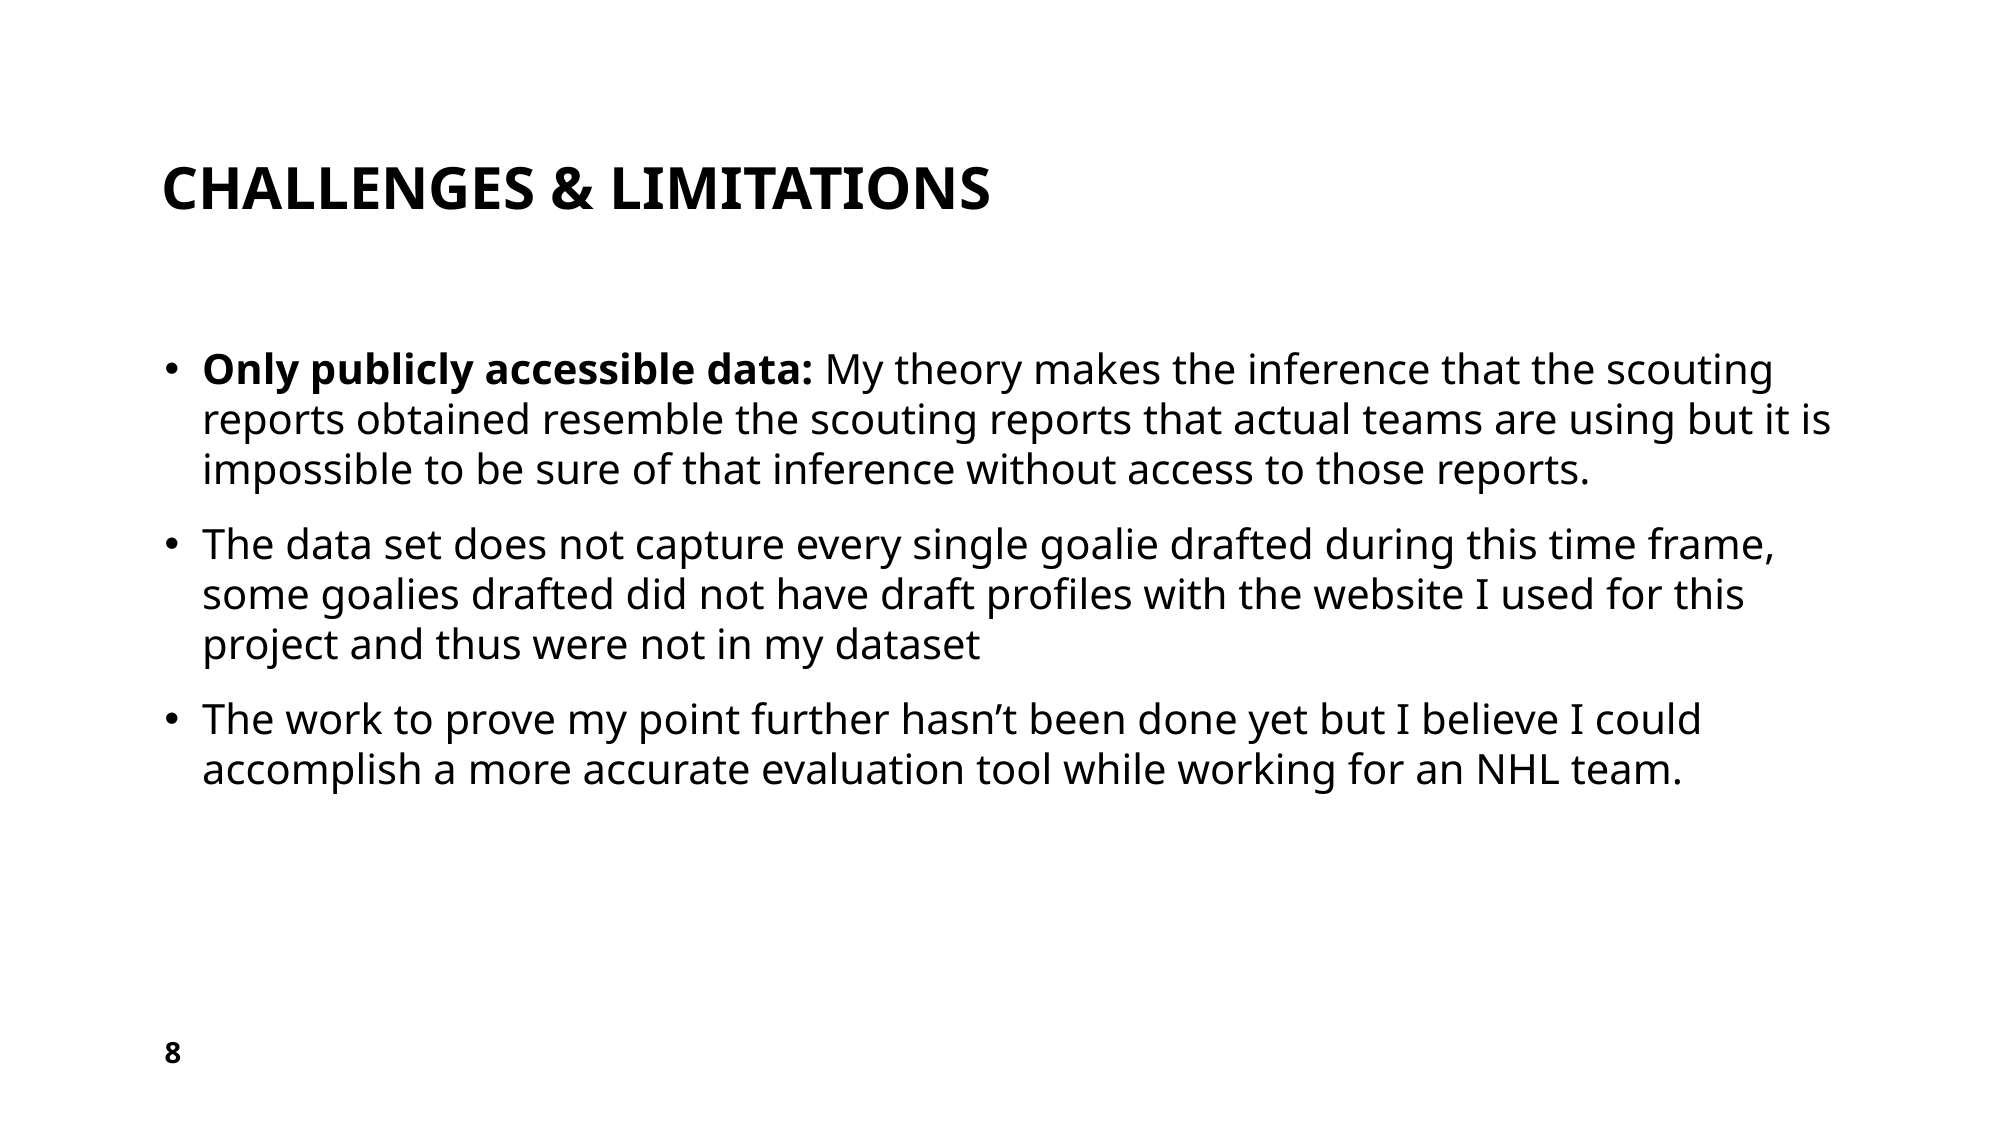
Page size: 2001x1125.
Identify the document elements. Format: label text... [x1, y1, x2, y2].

list Only publicly accessible data: My theory makes the inference that the scouting reports obtained resemble the scouting reports that actual teams are using but it is impossible to be sure of that inference without access to those reports. The data set does not capture every single goalie drafted during this time frame, some goalies drafted did not have draft profiles with the website I used for this project and thus were not in my dataset The work to prove my point further hasn’t been done yet but I believe I could accomplish a more accurate evaluation tool while working for an NHL team. [149, 335, 1857, 980]
title Challenges & limitations [146, 11, 1854, 230]
slide_number 8 [149, 1024, 588, 1085]
